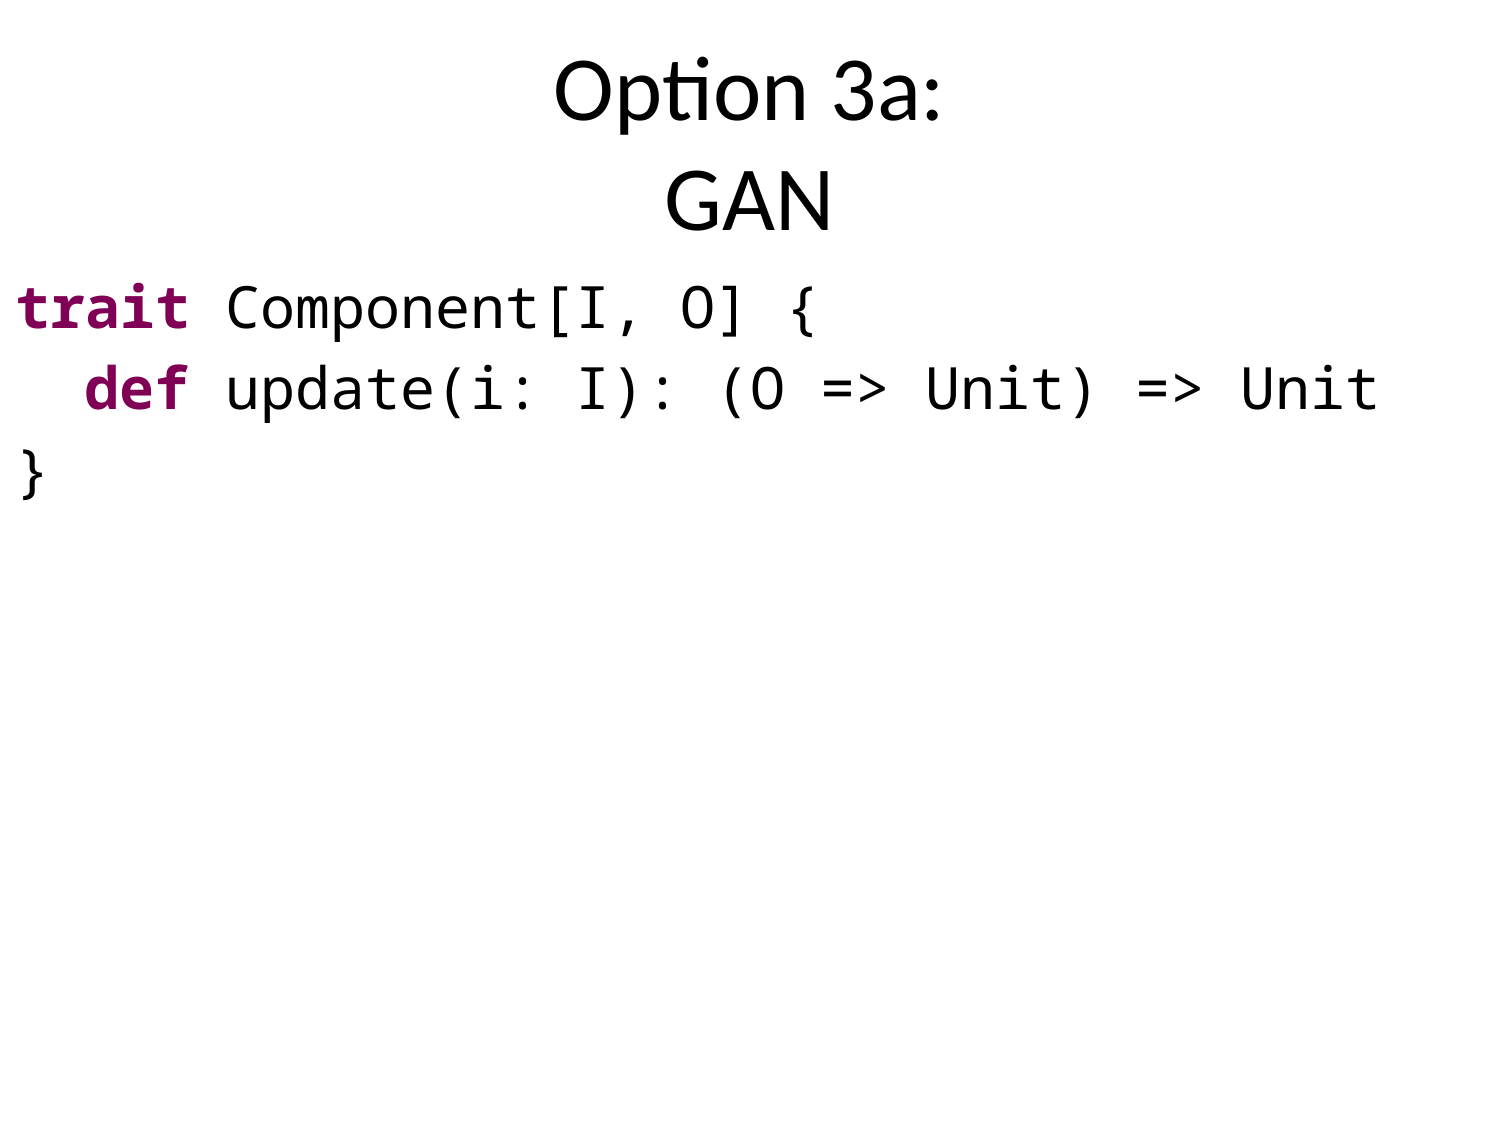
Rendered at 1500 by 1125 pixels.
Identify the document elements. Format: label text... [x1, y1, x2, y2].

title Option 3a: GAN [75, 19, 1425, 259]
list trait Component[I, O] { def update(i: I): (O => Unit) => Unit } [0, 262, 1500, 1125]
